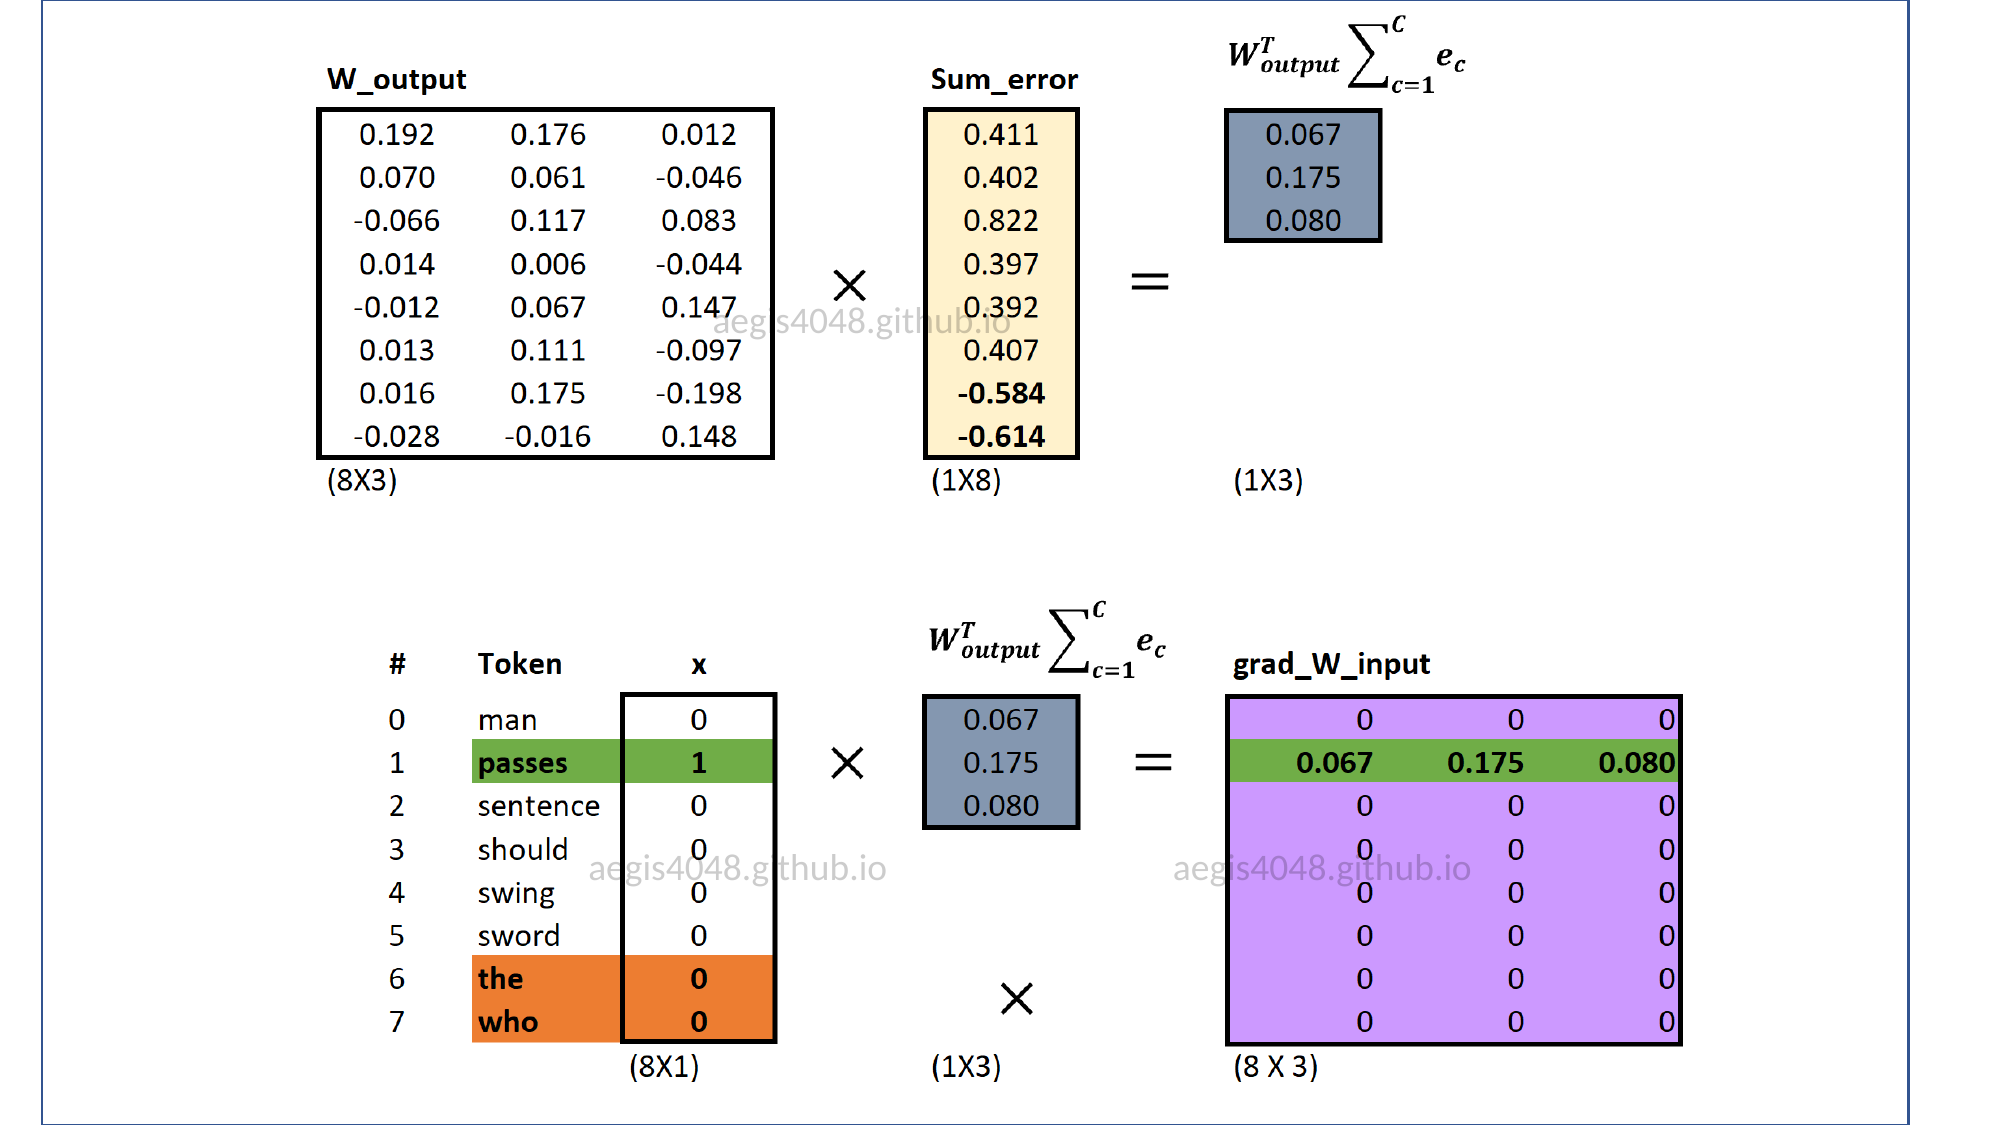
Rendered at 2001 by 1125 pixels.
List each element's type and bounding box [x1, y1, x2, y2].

picture [310, 7, 1690, 1103]
text_box [41, 0, 1910, 1125]
